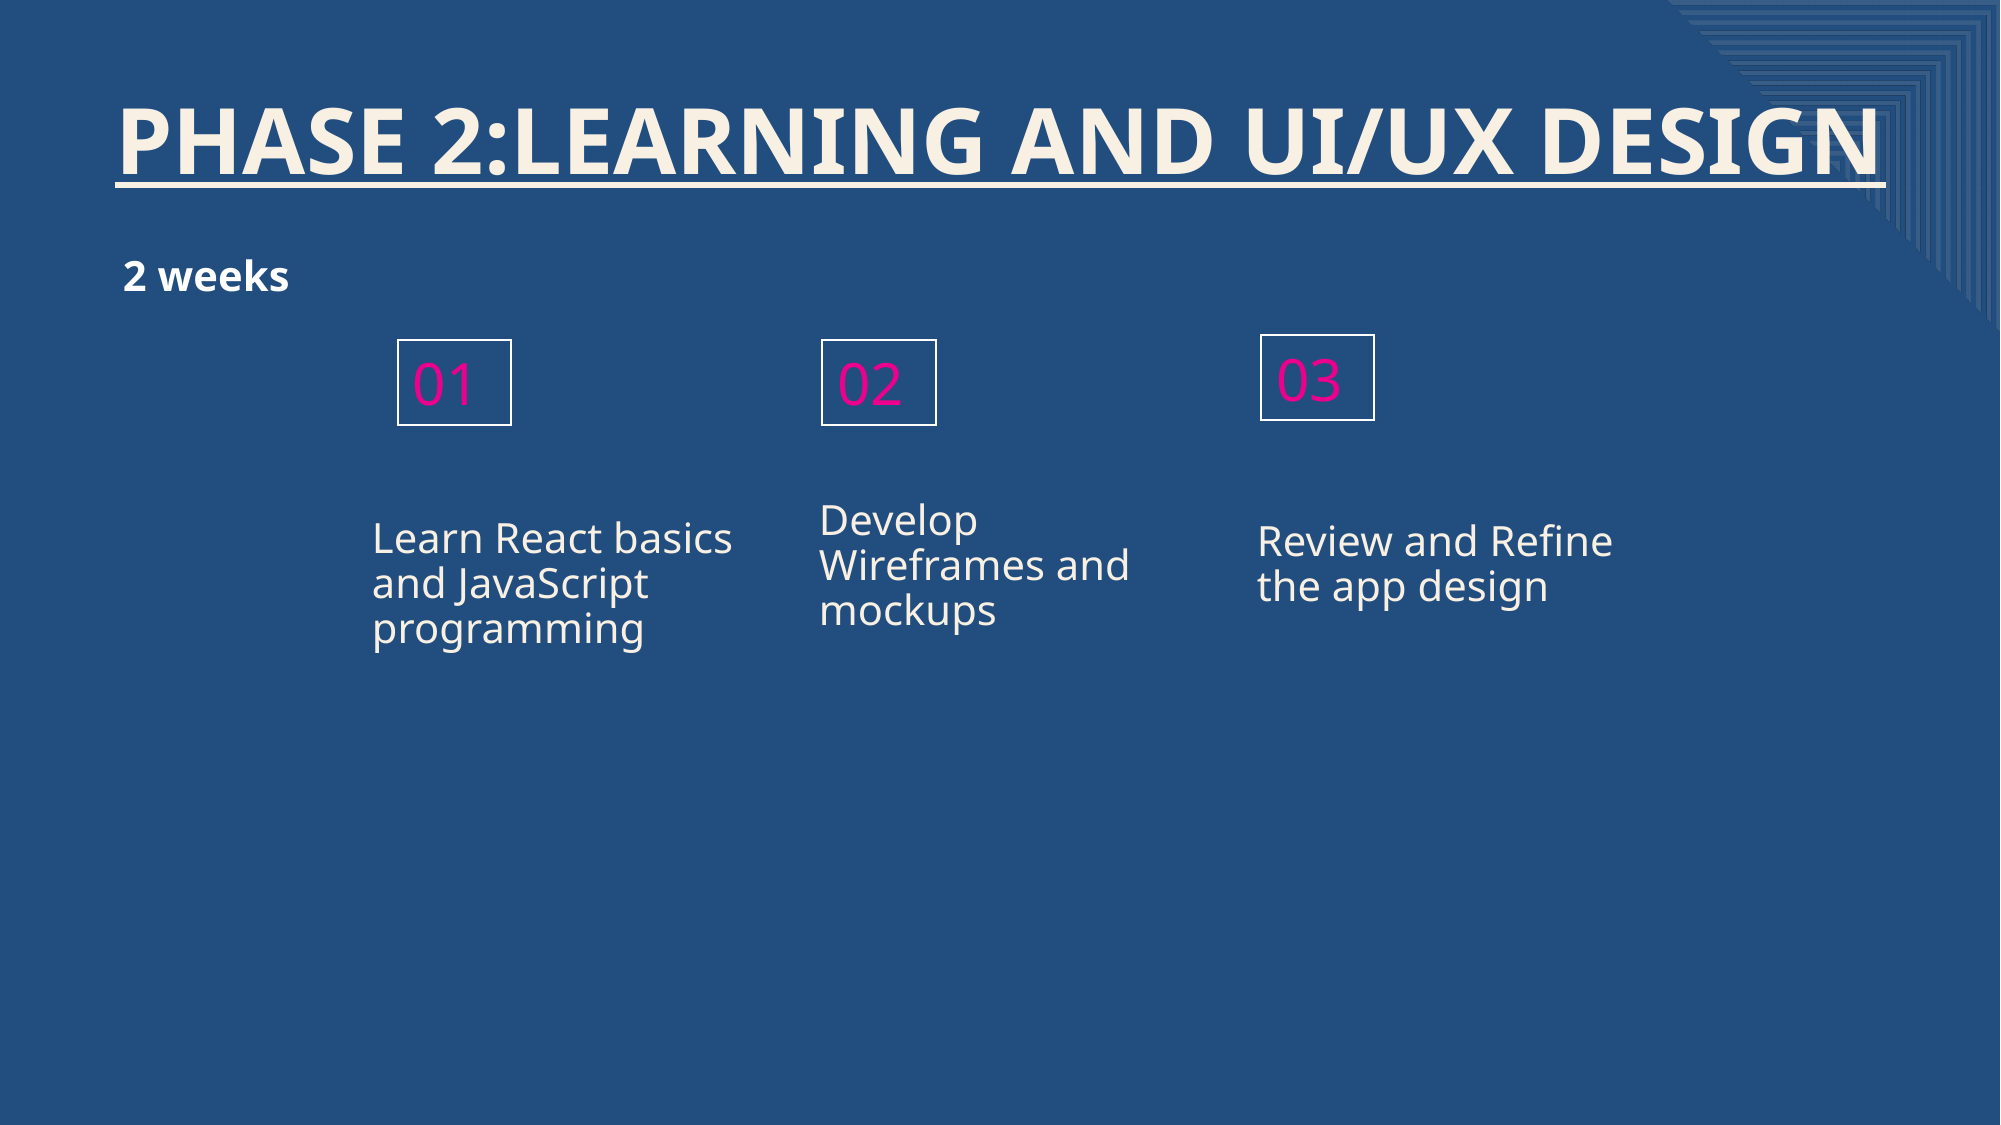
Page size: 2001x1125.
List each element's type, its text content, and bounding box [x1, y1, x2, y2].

text_box 01 [397, 339, 512, 426]
title PhASE 2:lEARNING AND UI/UX DESIGN [100, 88, 1945, 306]
text_box 2 weeks [107, 242, 398, 308]
text_box Develop Wireframes and mockups [803, 491, 1179, 907]
text_box 03 [1260, 334, 1375, 421]
text_box Learn React basics and JavaScript programming [356, 510, 763, 923]
picture [1667, 0, 2000, 333]
text_box 02 [821, 339, 937, 426]
text_box Review and Refine the app design [1241, 513, 1643, 928]
